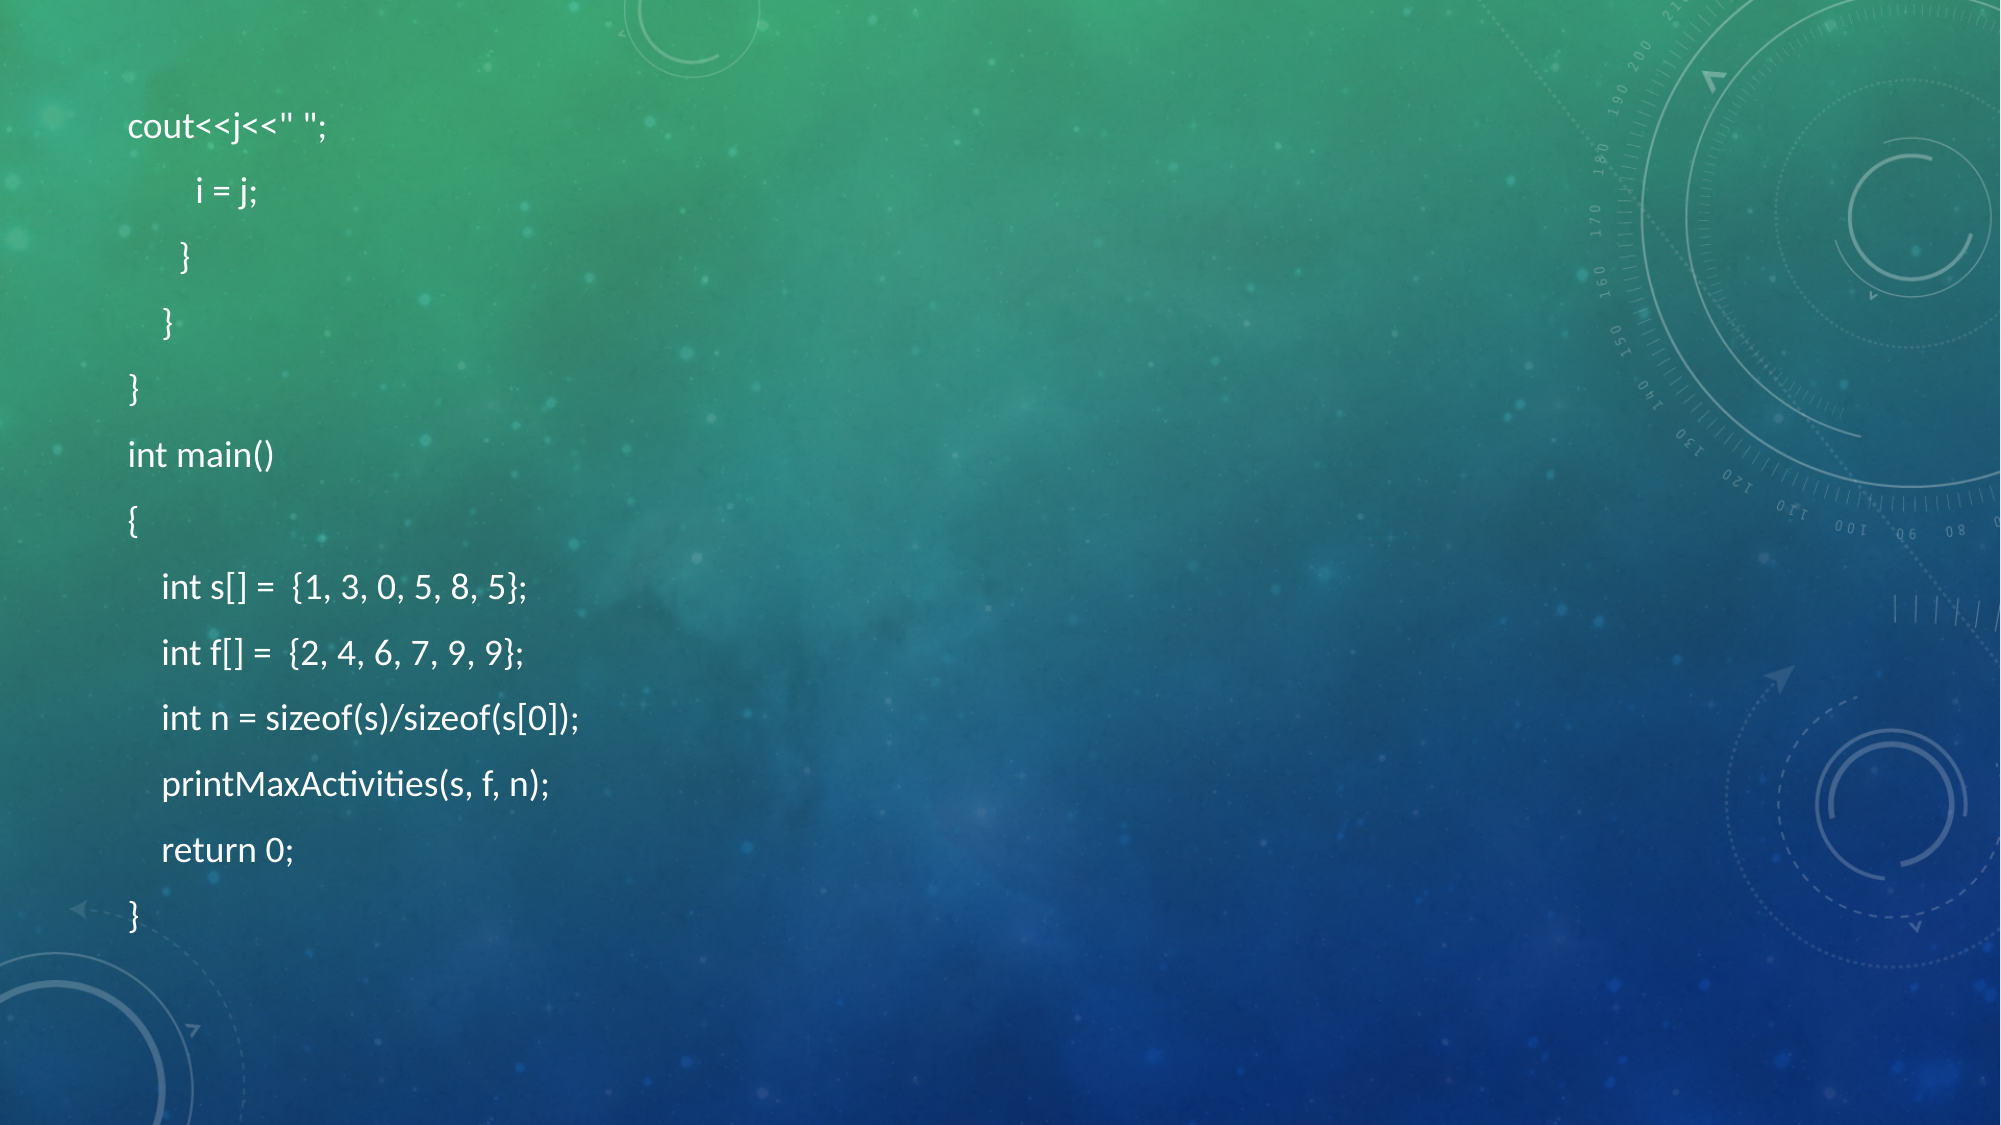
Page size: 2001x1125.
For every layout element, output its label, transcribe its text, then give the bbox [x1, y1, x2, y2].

picture [0, 0, 2001, 1125]
list cout<<j<<" "; i = j; } } } int main() { int s[] = {1, 3, 0, 5, 8, 5}; int f[] = {2, 4, 6, 7, 9, 9}; int n = sizeof(s)/sizeof(s[0]); printMaxActivities(s, f, n); return 0; } [112, 93, 1775, 950]
